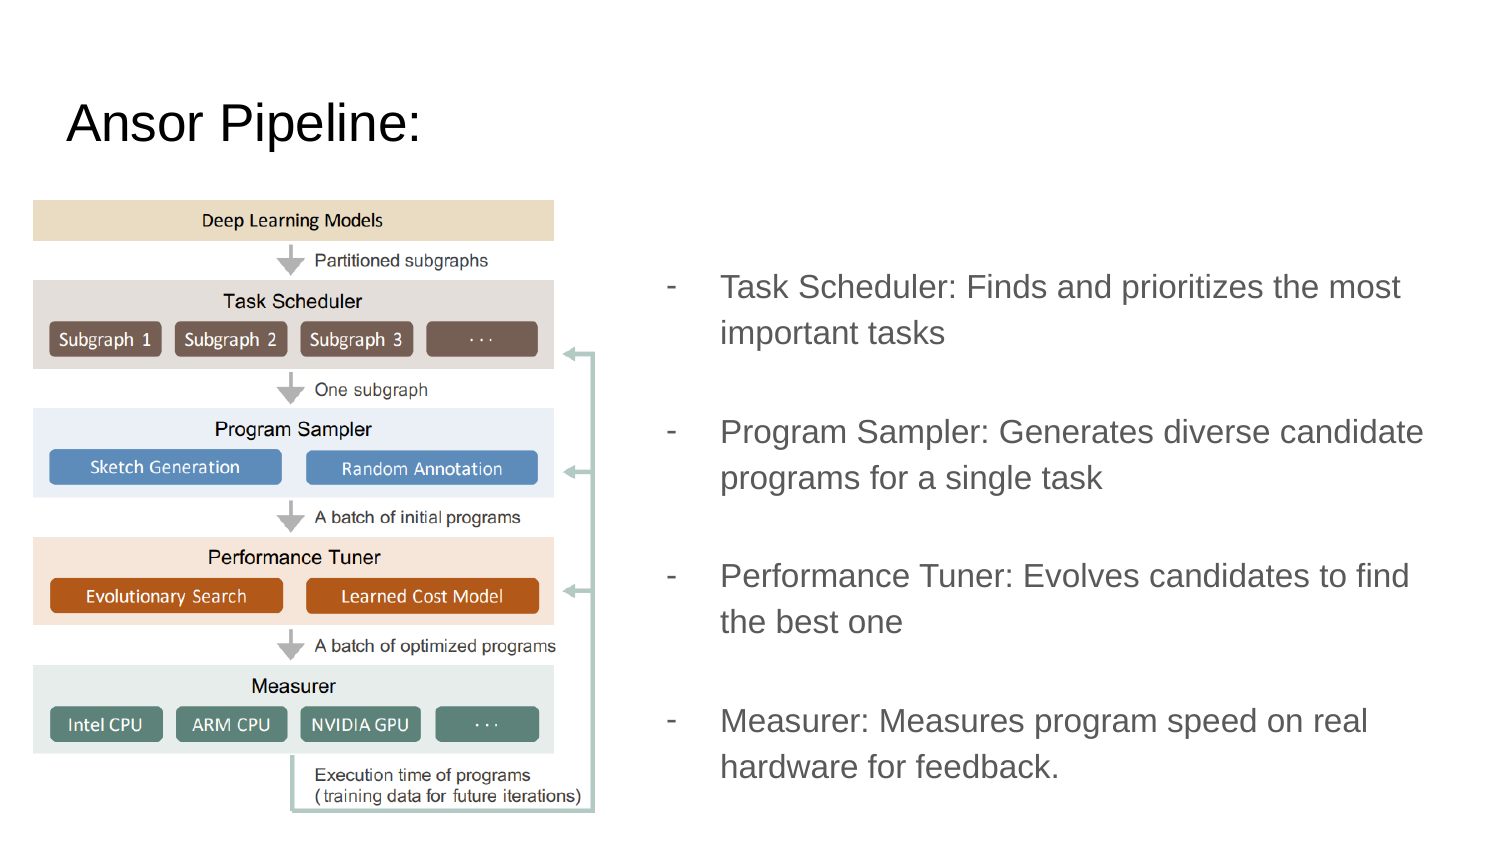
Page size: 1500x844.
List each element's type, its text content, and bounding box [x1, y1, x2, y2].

list Task Scheduler: Finds and prioritizes the most important tasks Program Sampler: Generates diverse candidate programs for a single task Performance Tuner: Evolves candidates to find the best one Measurer: Measures program speed on real hardware for feedback. [630, 244, 1443, 844]
title Ansor Pipeline: [51, 72, 1449, 167]
picture [24, 191, 602, 819]
